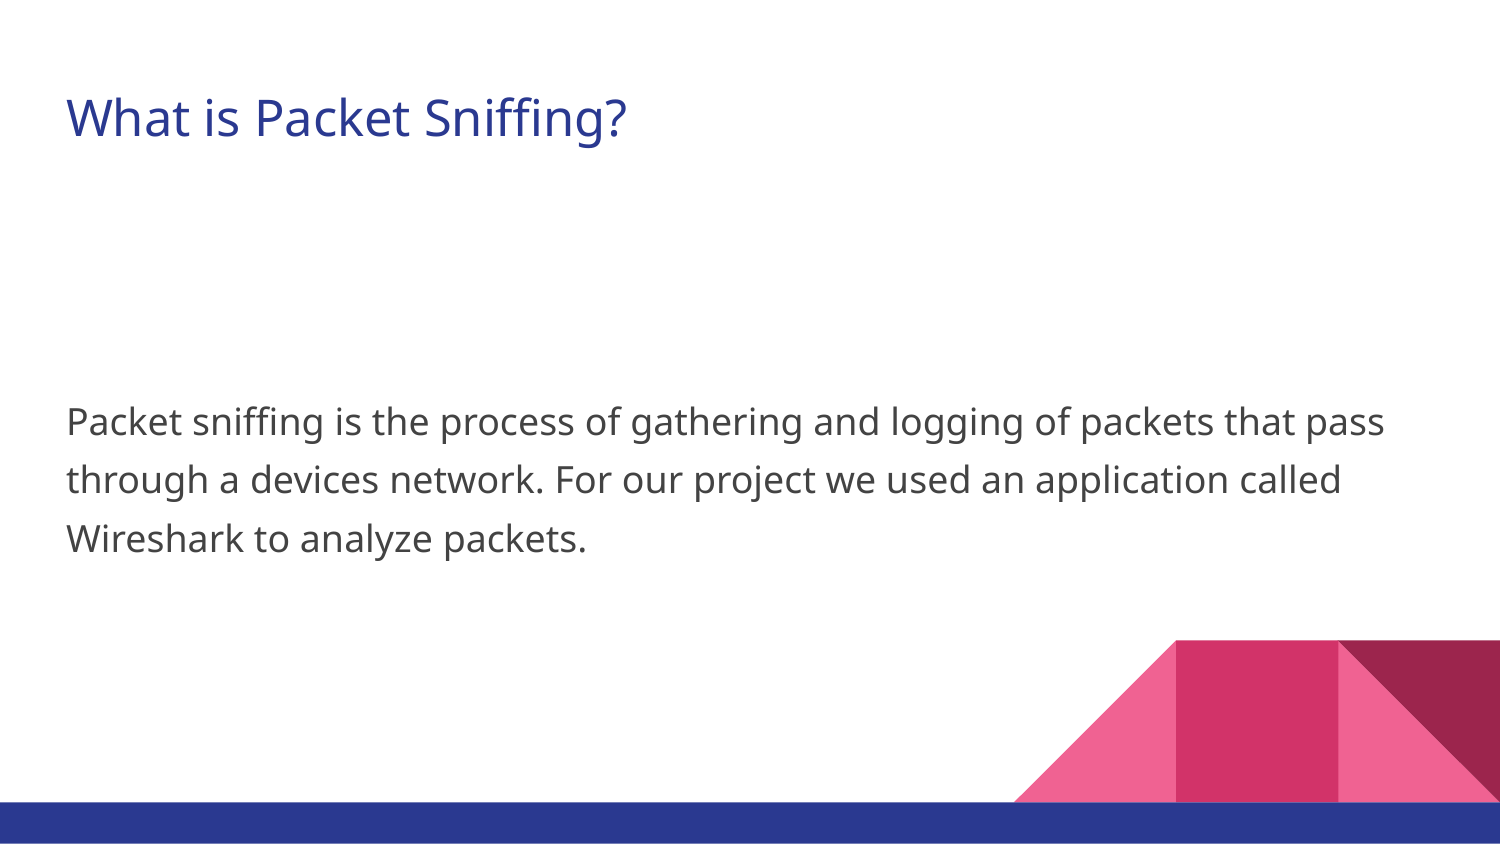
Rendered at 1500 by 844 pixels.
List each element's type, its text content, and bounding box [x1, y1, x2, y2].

title What is Packet Sniffing? [51, 67, 1449, 167]
list Packet sniffing is the process of gathering and logging of packets that pass through a devices network. For our project we used an application called Wireshark to analyze packets. [51, 201, 1449, 750]
